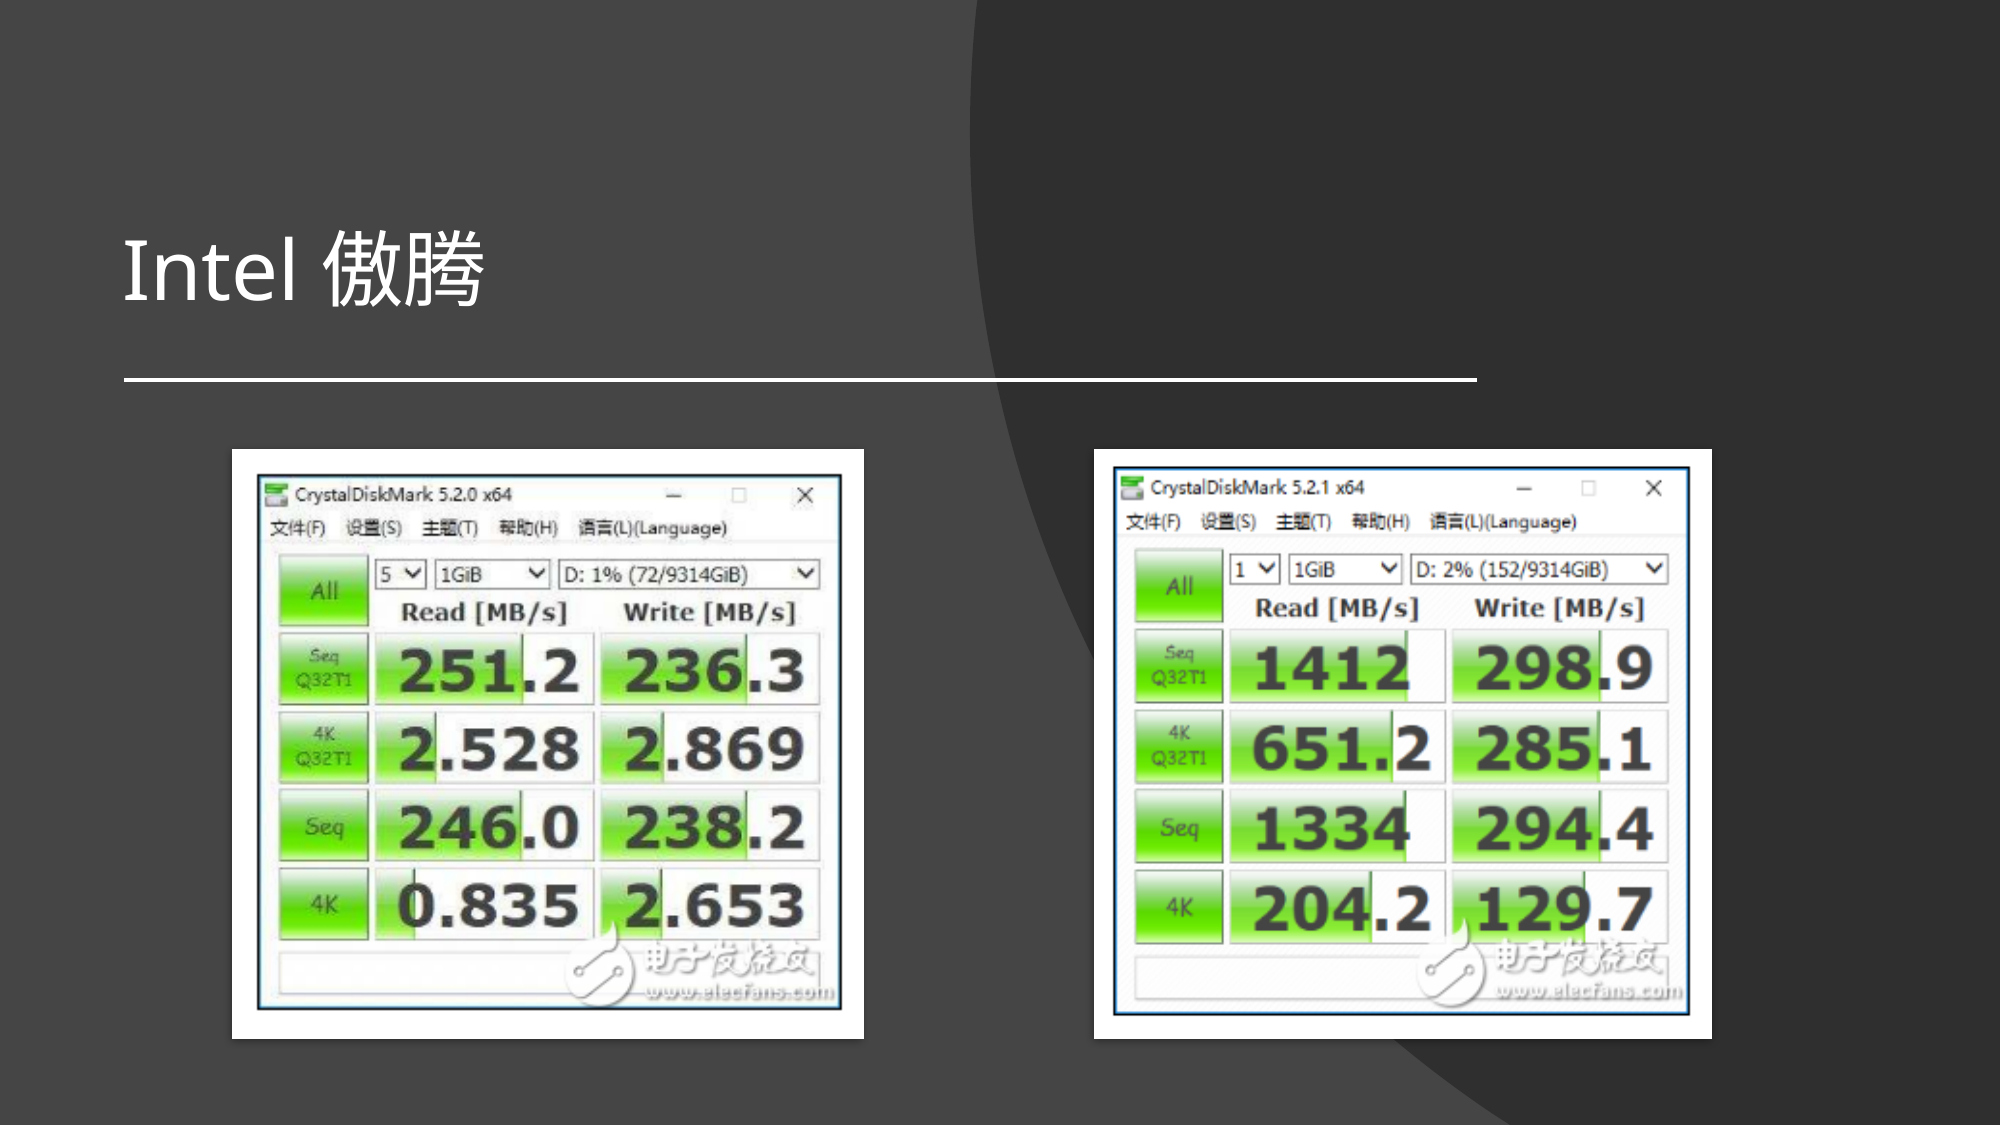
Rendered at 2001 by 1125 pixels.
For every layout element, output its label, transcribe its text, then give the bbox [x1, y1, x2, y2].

title Intel傲腾 [107, 59, 1586, 327]
text_box [971, 0, 2000, 1125]
picture [245, 463, 850, 1024]
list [1108, 463, 1698, 1024]
